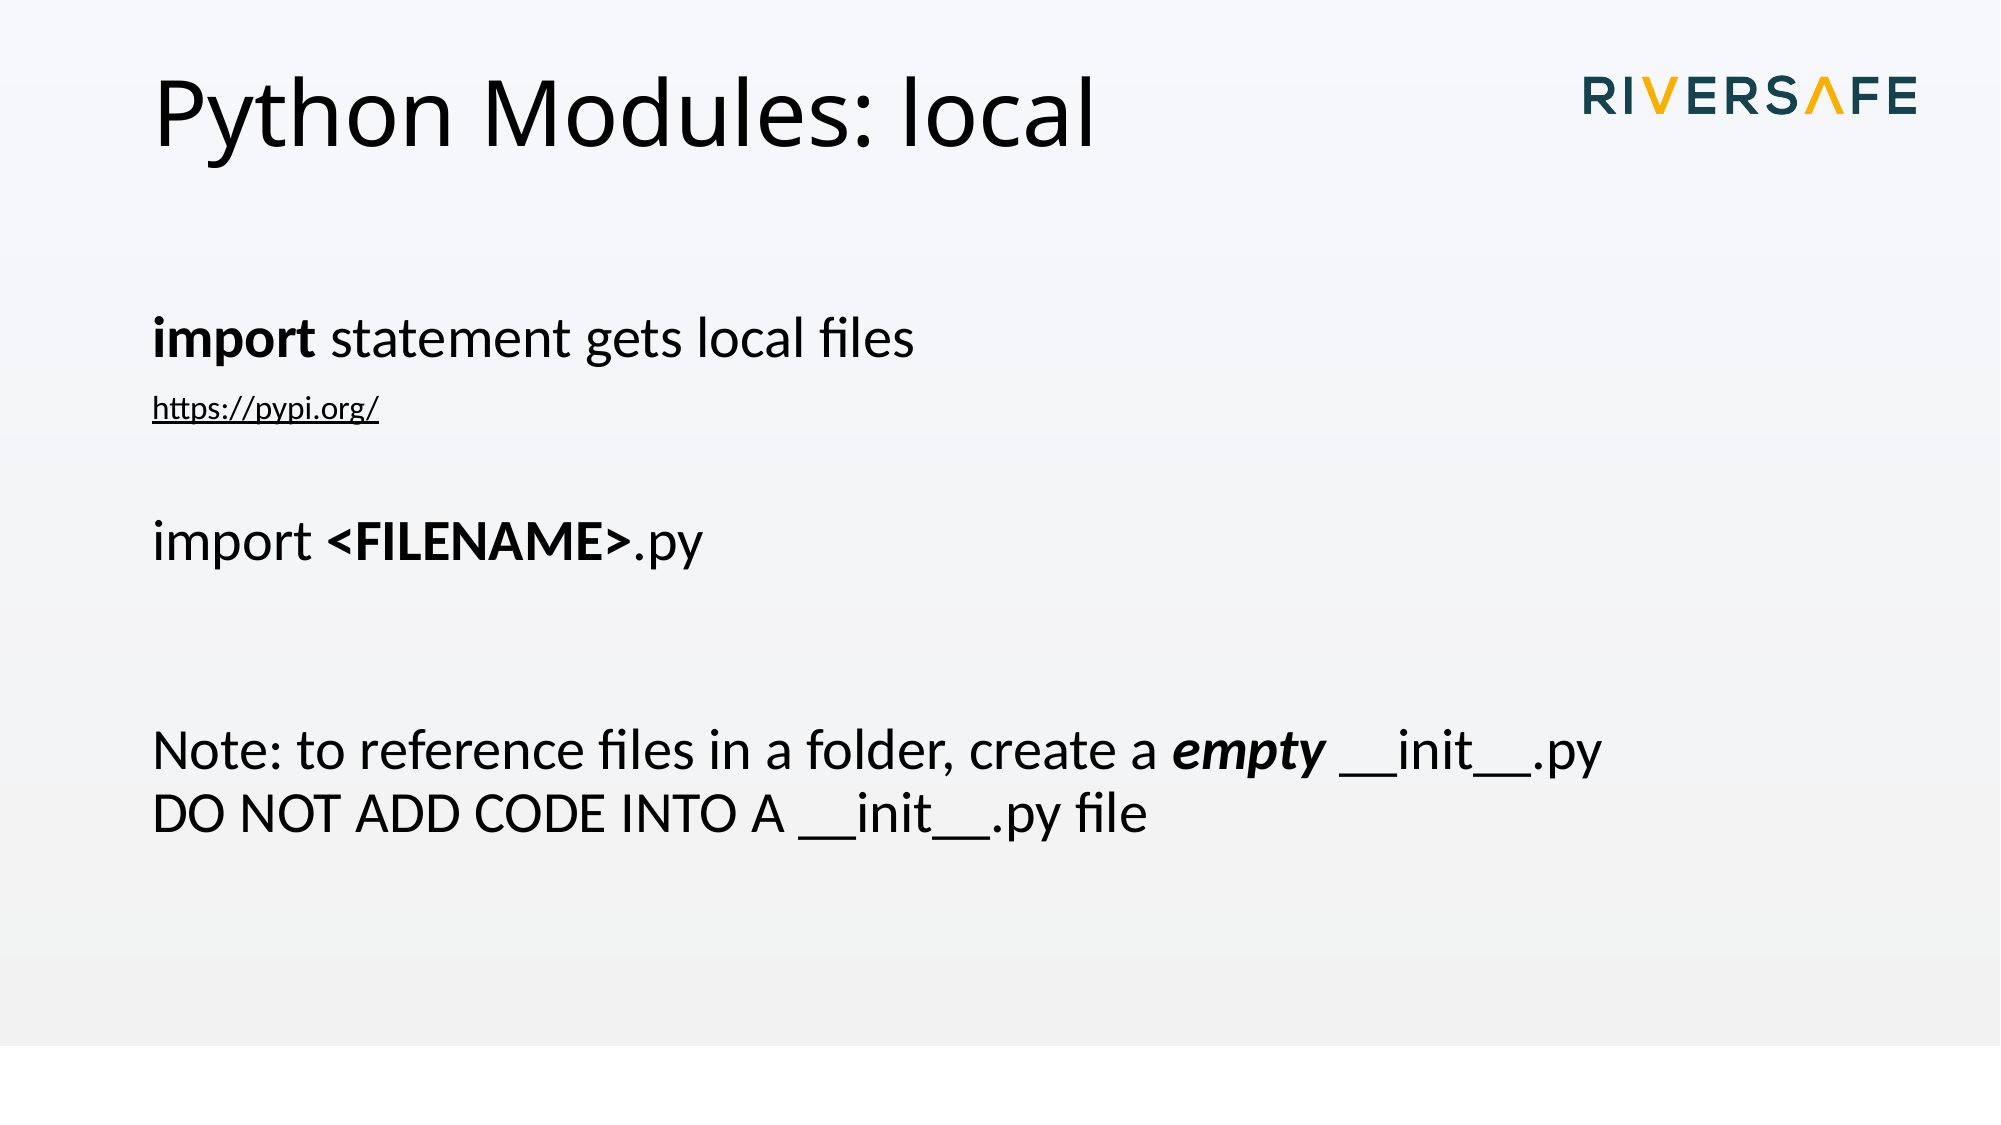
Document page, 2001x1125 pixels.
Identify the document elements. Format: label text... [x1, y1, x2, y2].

picture [1863, 75, 1916, 115]
title Python Modules: local [137, 59, 1863, 278]
text_box import statement gets local files https://pypi.org/ import <FILENAME>.py Note: to reference files in a folder, create a empty __init__.py DO NOT ADD CODE INTO A __init__.py file [137, 299, 1760, 970]
